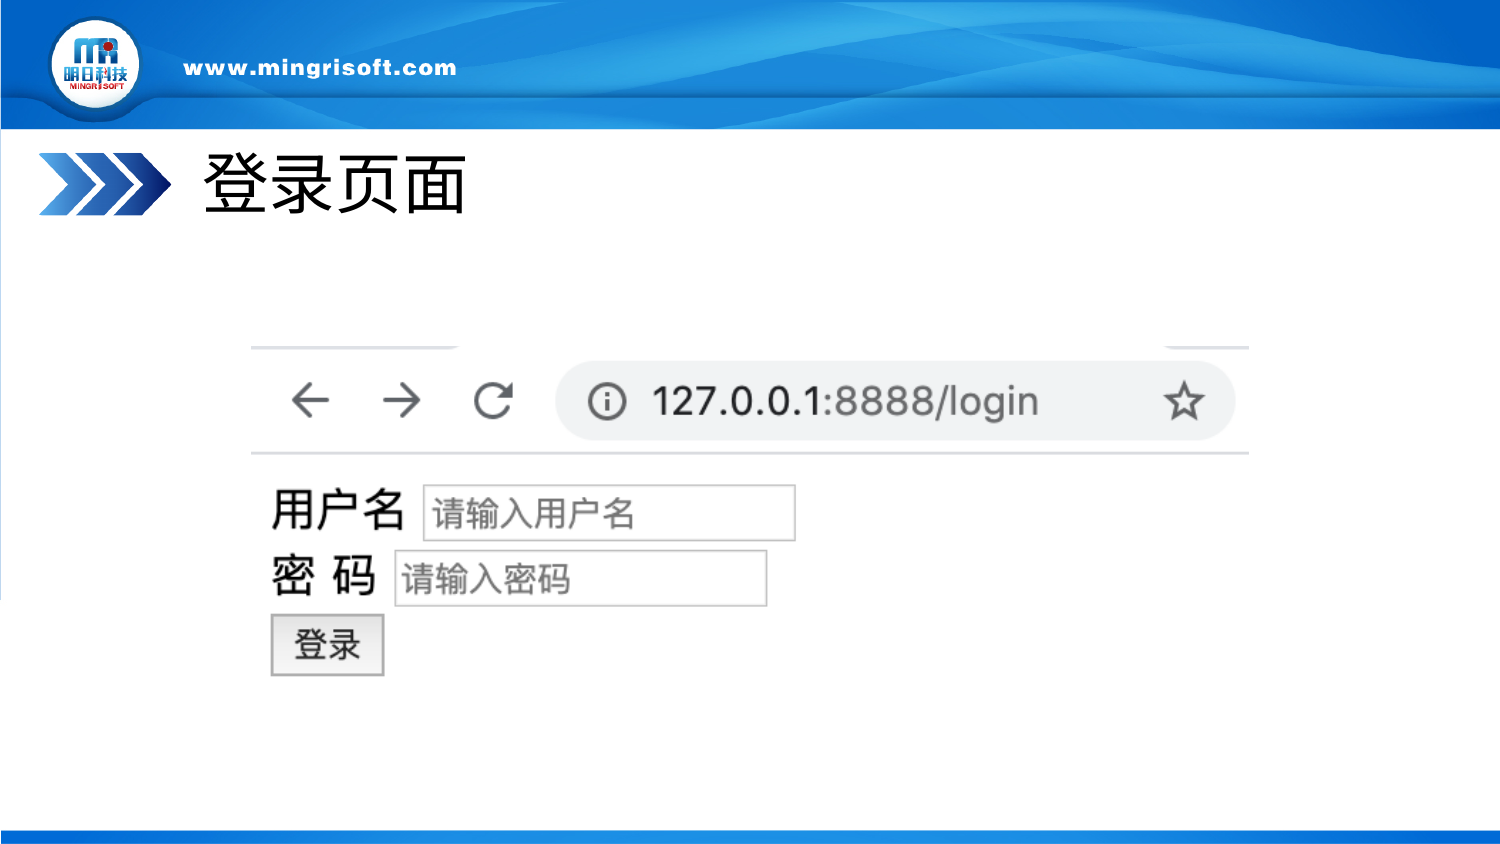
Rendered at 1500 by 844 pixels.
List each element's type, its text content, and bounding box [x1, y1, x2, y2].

text_box 登录页面 [187, 134, 1100, 235]
picture [0, 0, 1500, 844]
